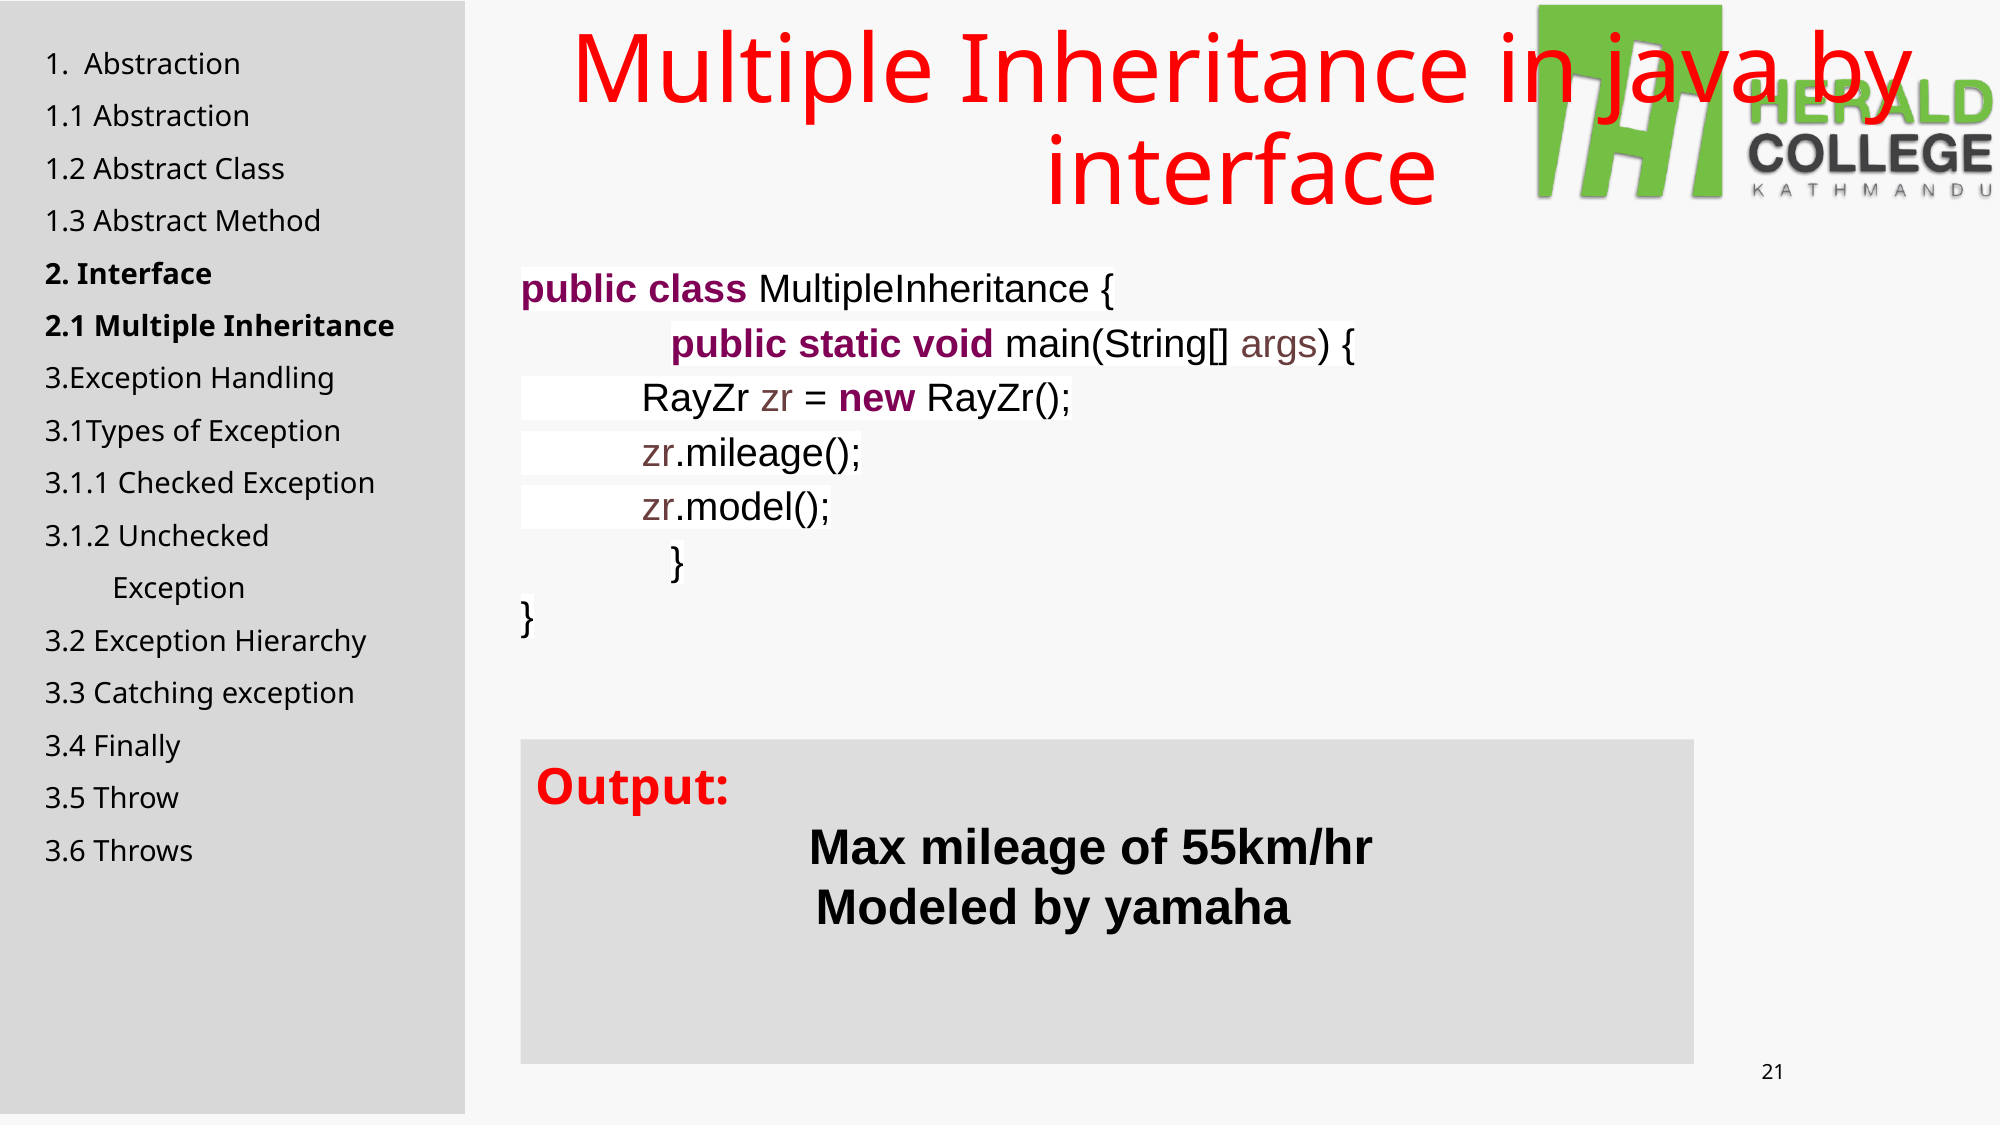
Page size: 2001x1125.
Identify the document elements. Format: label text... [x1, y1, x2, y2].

text_box Output: Max mileage of 55km/hr Modeled by yamaha [520, 739, 1694, 1064]
text_box 1. Abstraction 1.1 Abstraction 1.2 Abstract Class 1.3 Abstract Method 2. Interface 2.1 Multiple Inheritance 3.Exception Handling 3.1Types of Exception 3.1.1 Checked Exception 3.1.2 Unchecked Exception 3.2 Exception Hierarchy 3.3 Catching exception 3.4 Finally 3.5 Throw 3.6 Throws [29, 12, 436, 1103]
title Multiple Inheritance in java by interface [512, 12, 1972, 233]
text_box [0, 1, 465, 1114]
picture [1462, 0, 2001, 292]
slide_number ‹#› [1612, 1057, 1801, 1088]
text_box public class MultipleInheritance { public static void main(String[] args) { RayZr zr = new RayZr(); zr.mileage(); zr.model(); } } [501, 241, 1972, 695]
